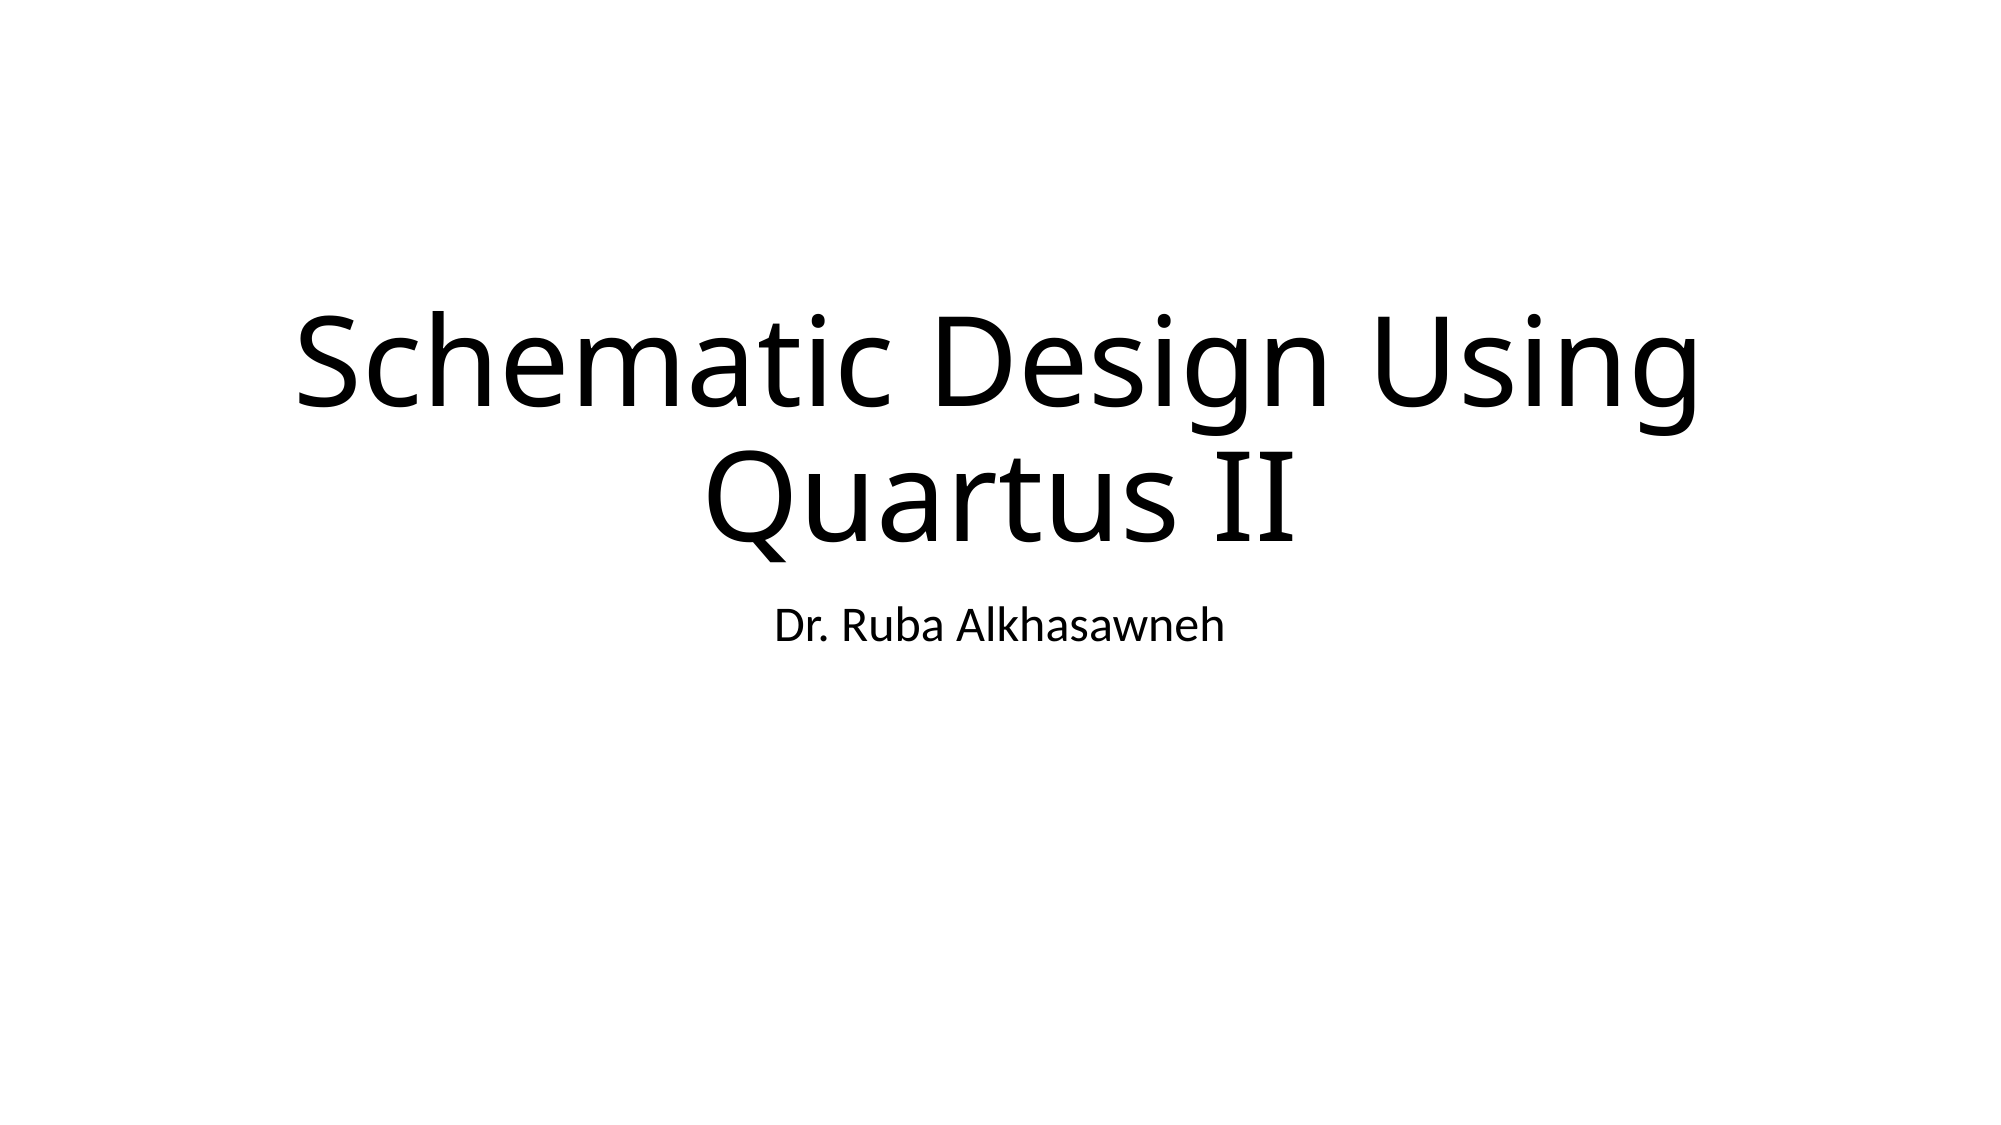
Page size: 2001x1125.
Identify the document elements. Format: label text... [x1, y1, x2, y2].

subtitle Dr. Ruba Alkhasawneh [249, 590, 1750, 863]
title Schematic Design Using Quartus II [249, 184, 1750, 576]
